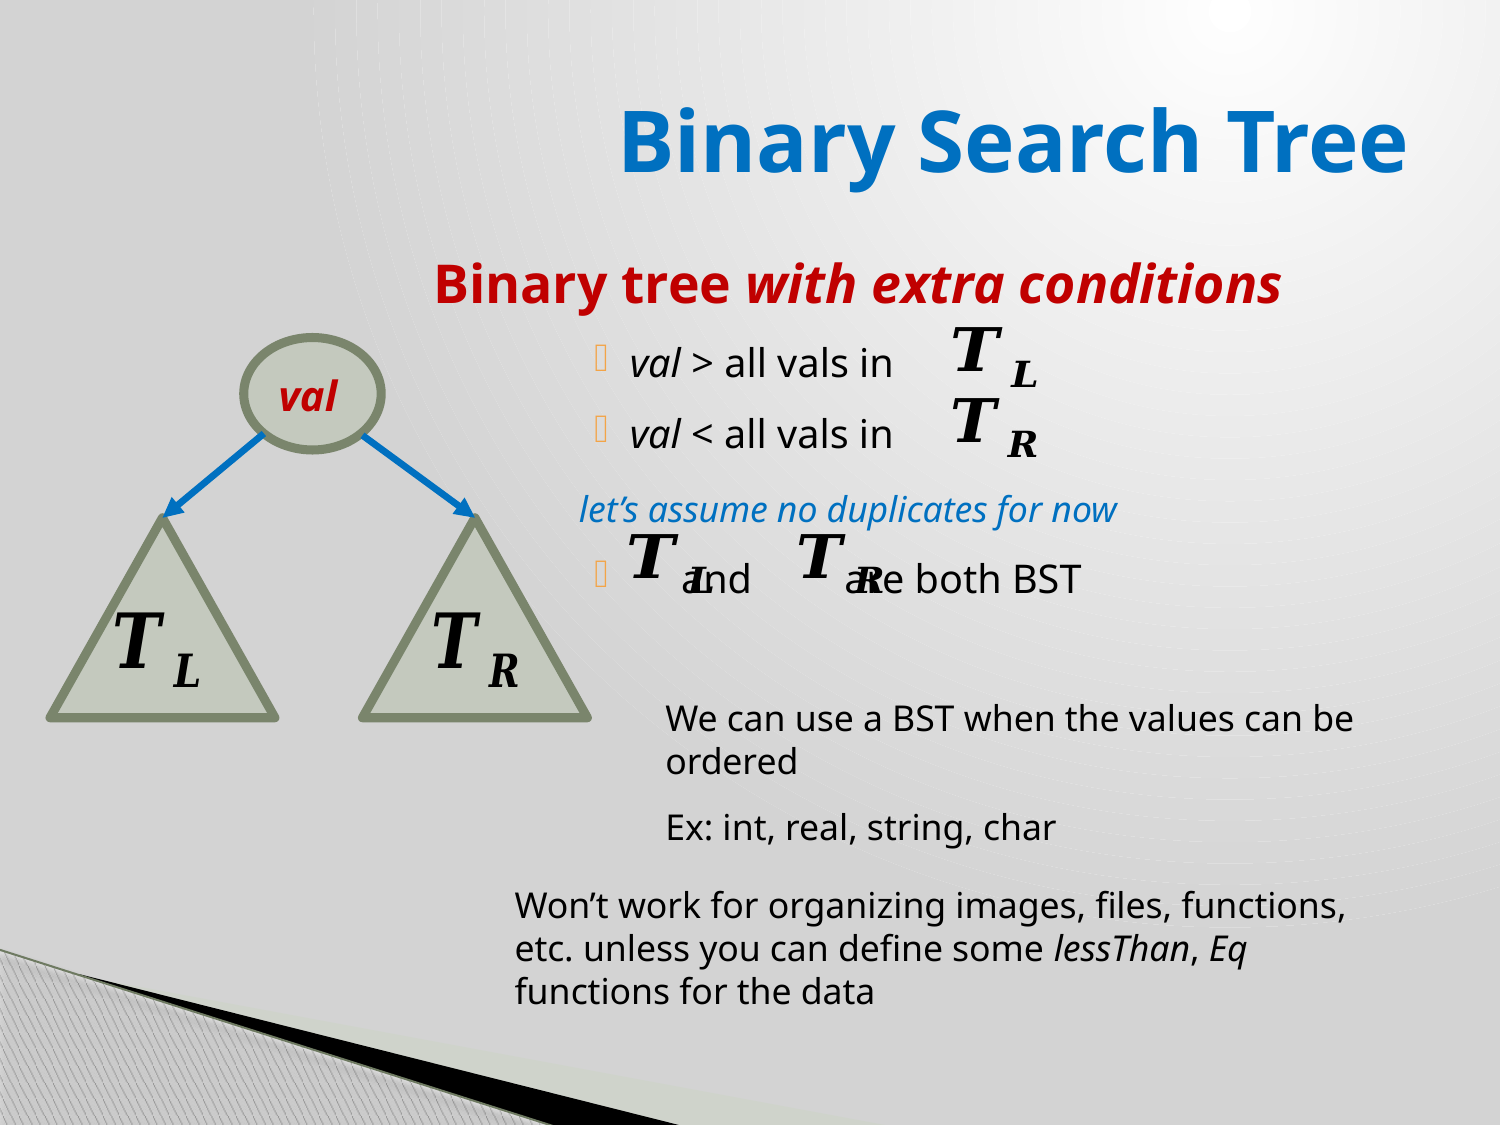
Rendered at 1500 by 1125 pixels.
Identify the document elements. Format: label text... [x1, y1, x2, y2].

list Binary tree with extra conditions val > all vals in val < all vals in let’s assume no duplicates for now and are both BST We can use a BST when the values can be ordered Ex: int, real, string, char Won’t work for organizing images, files, functions, etc. unless you can define some lessThan, Eq functions for the data [401, 243, 1425, 1025]
text_box [45, 520, 280, 723]
text_box [239, 332, 386, 455]
text_box [357, 519, 592, 723]
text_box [362, 435, 476, 518]
text_box val [263, 362, 375, 427]
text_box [162, 433, 265, 518]
title Binary Search Tree [75, 45, 1425, 233]
